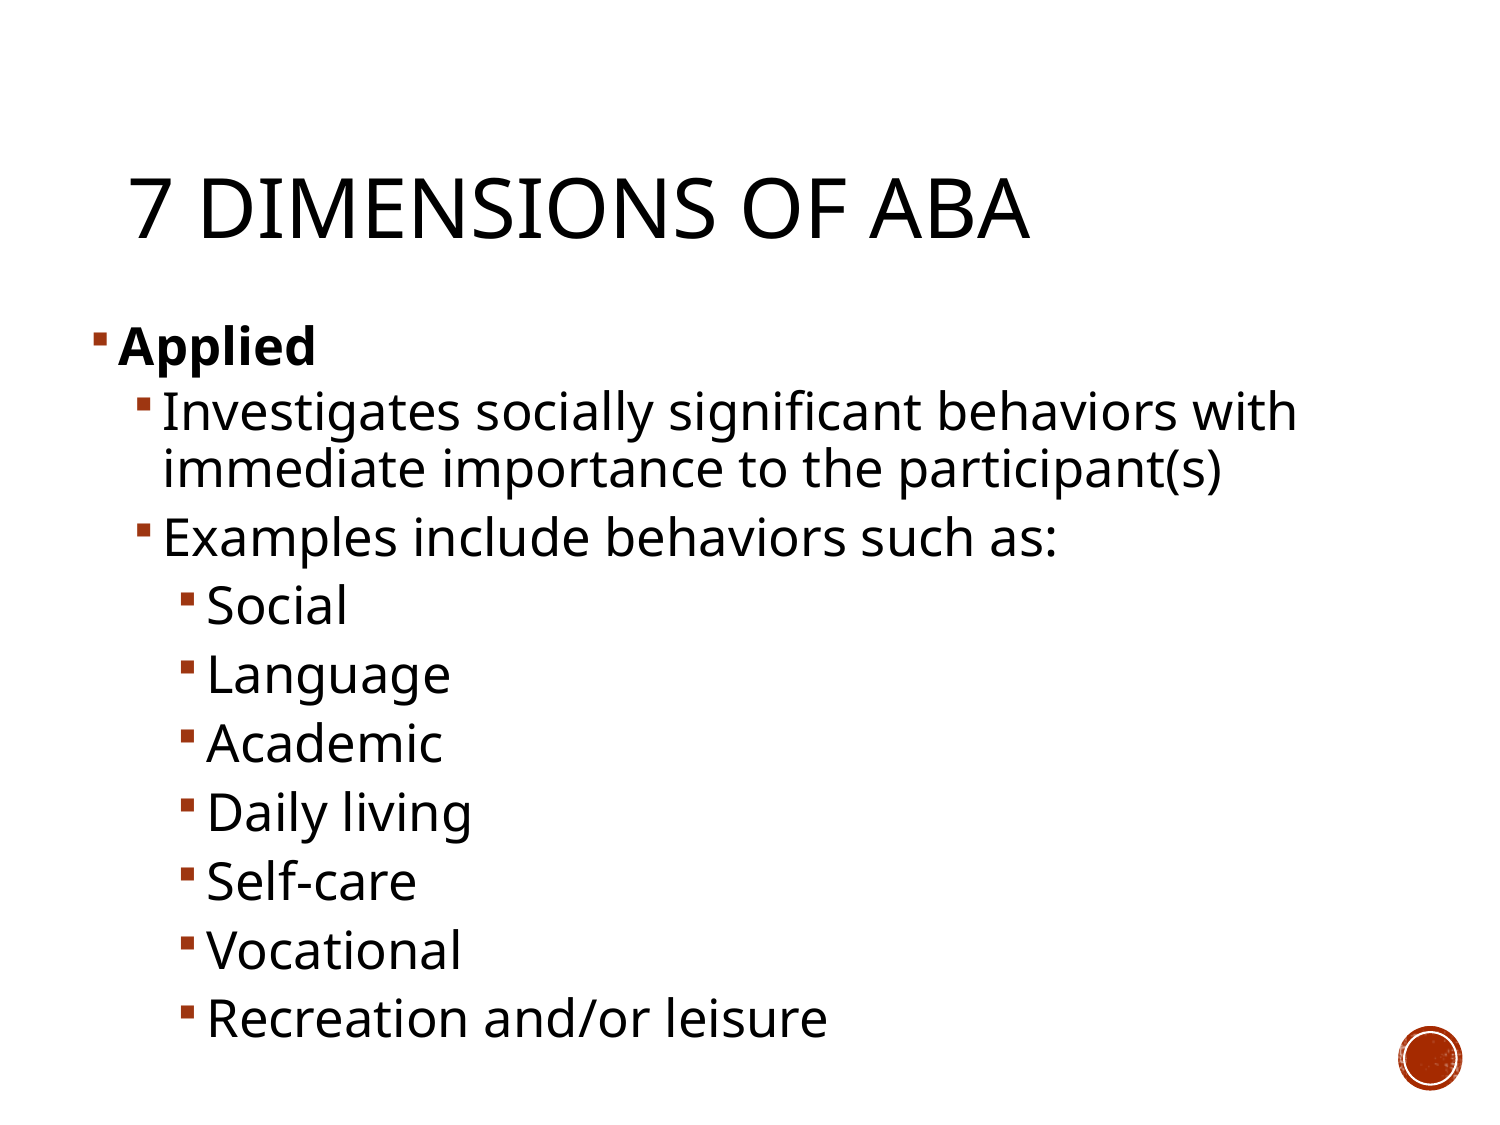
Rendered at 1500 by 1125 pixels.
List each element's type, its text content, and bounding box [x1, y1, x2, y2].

list Applied Investigates socially significant behaviors with immediate importance to the participant(s) Examples include behaviors such as: Social Language Academic Daily living Self-care Vocational Recreation and/or leisure [75, 312, 1438, 1063]
title 7 Dimensions of ABA [112, 79, 1388, 312]
